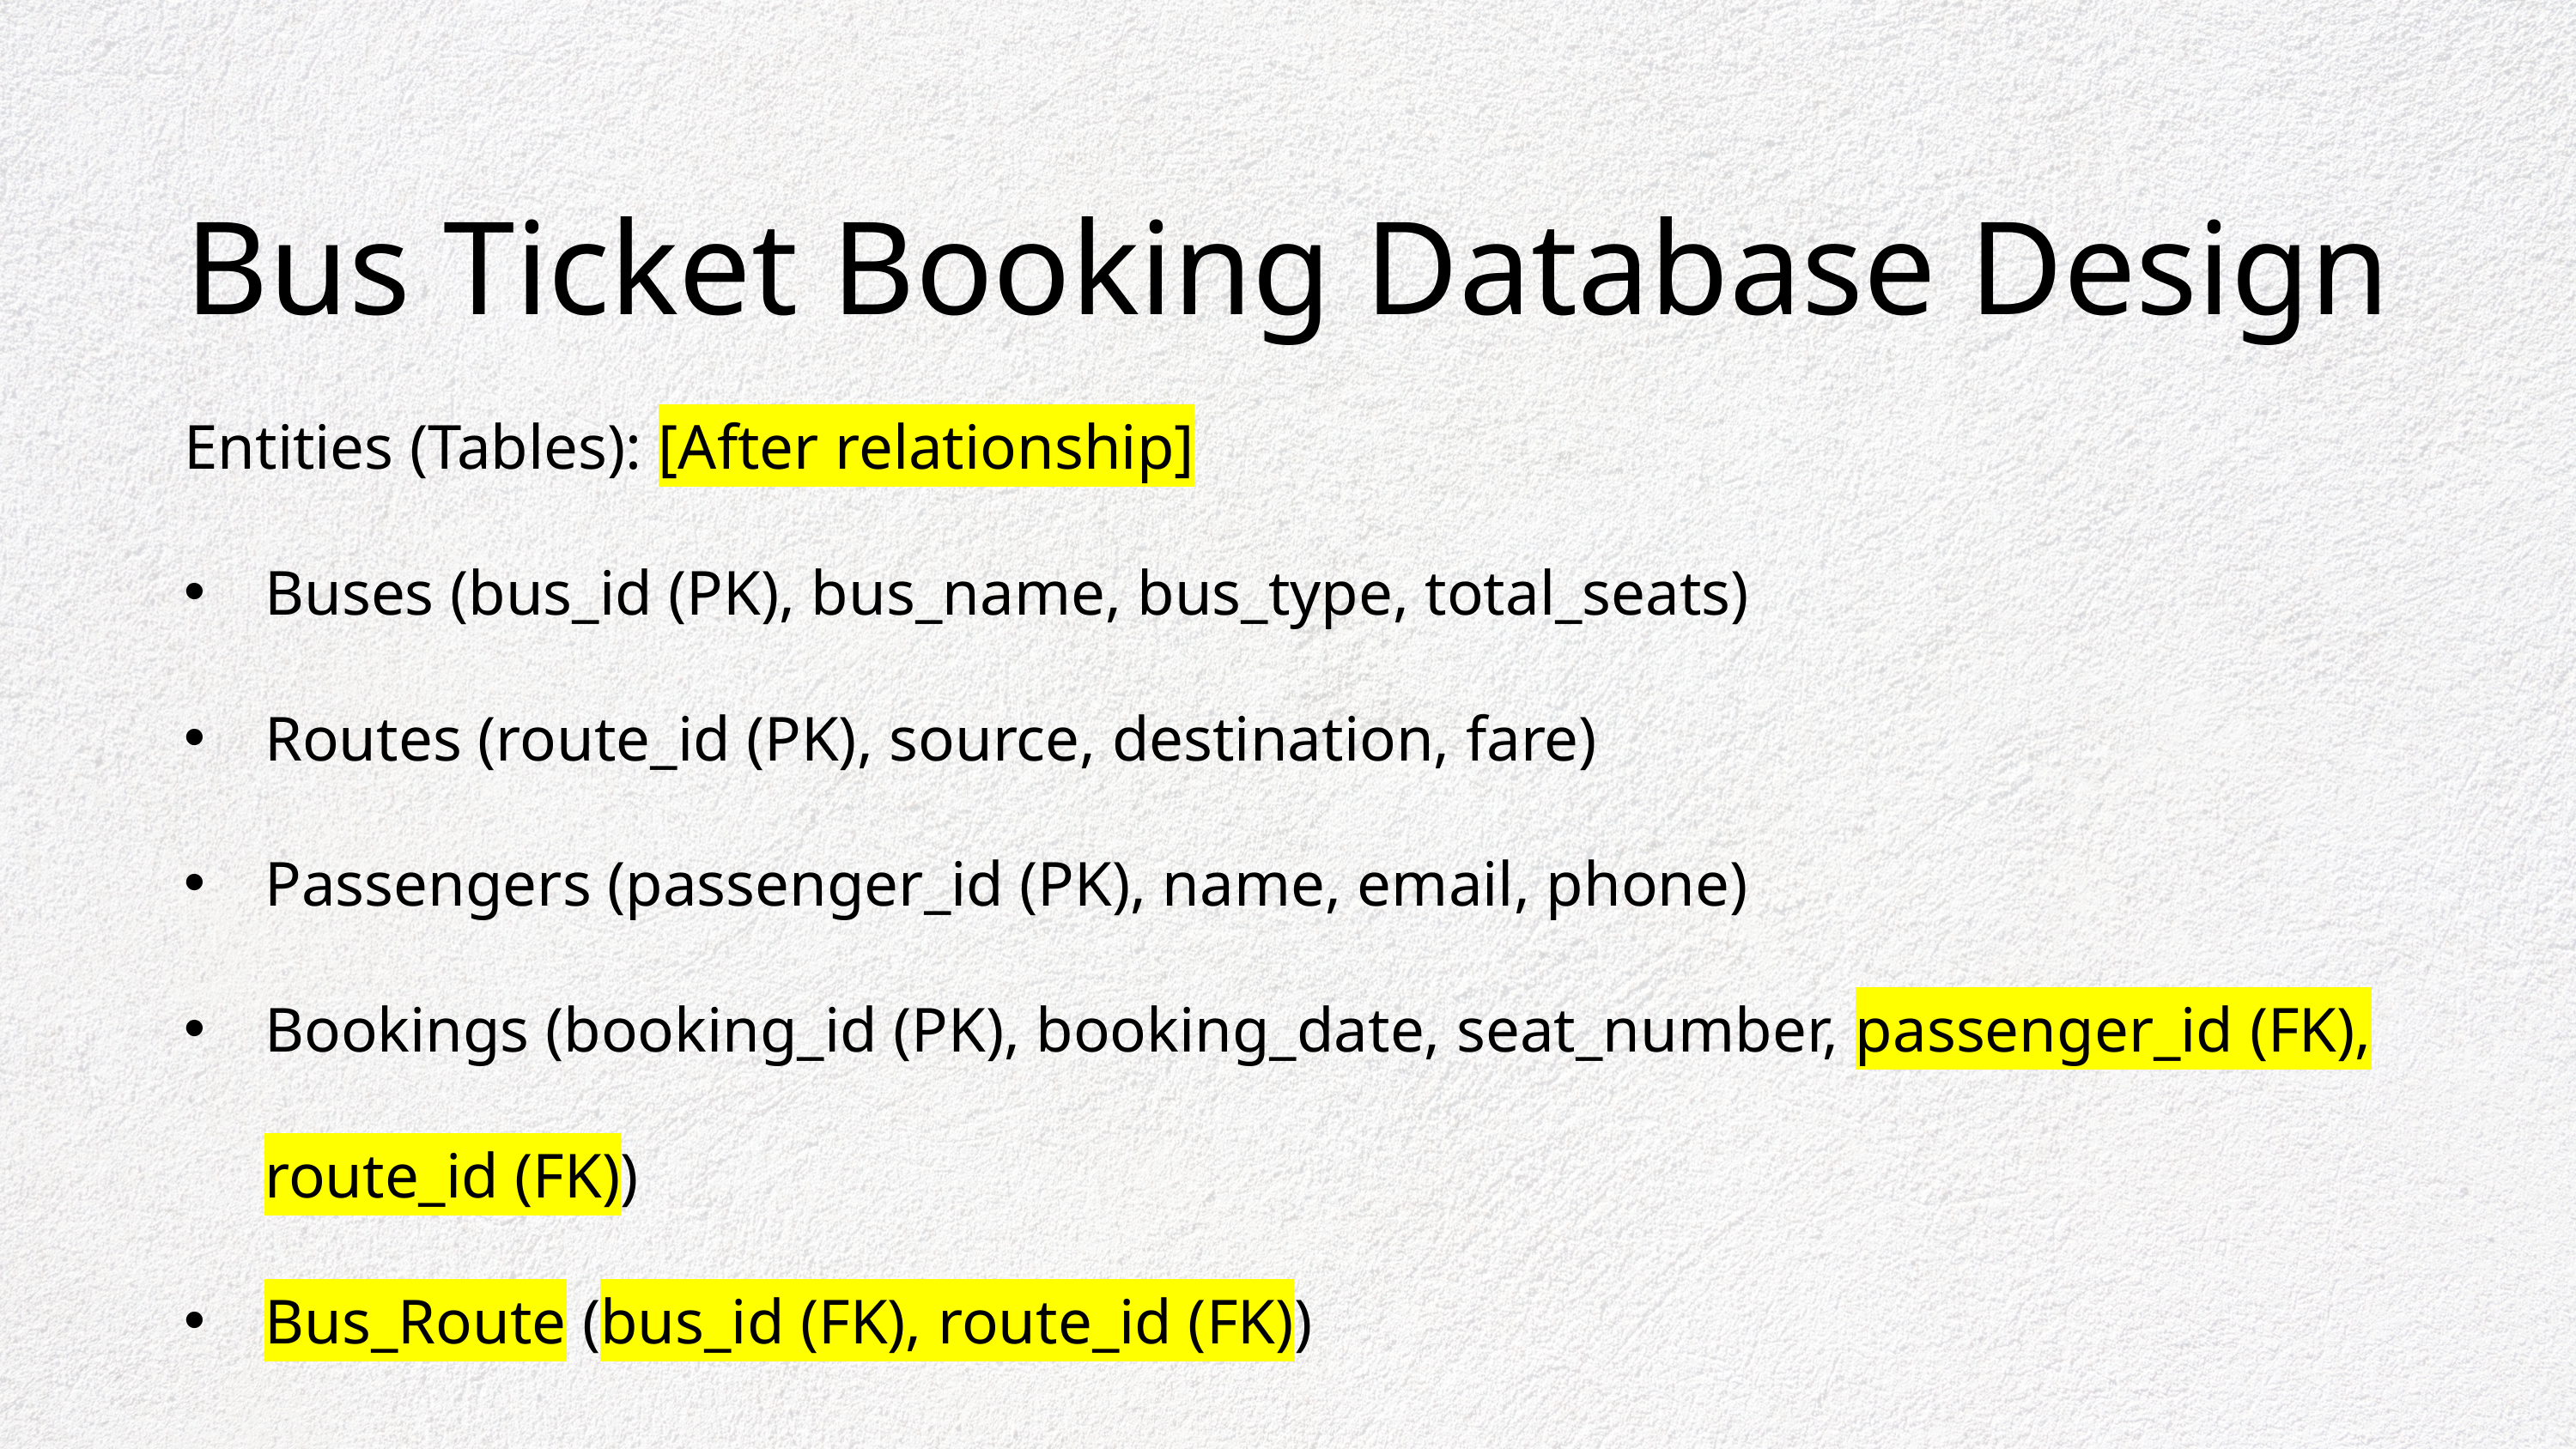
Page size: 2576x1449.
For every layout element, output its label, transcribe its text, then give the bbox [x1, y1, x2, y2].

text_box Bus Ticket Booking Database Design [96, 112, 2480, 341]
text_box [0, 0, 2576, 1449]
text_box Entities (Tables): [After relationship] Buses (bus_id (PK), bus_name, bus_type, total_seats) Routes (route_id (PK), source, destination, fare) Passengers (passenger_id (PK), name, email, phone) Bookings (booking_id (PK), booking_date, seat_number, passenger_id (FK), route_id (FK)) Bus_Route (bus_id (FK), route_id (FK)) [123, 380, 2453, 1356]
